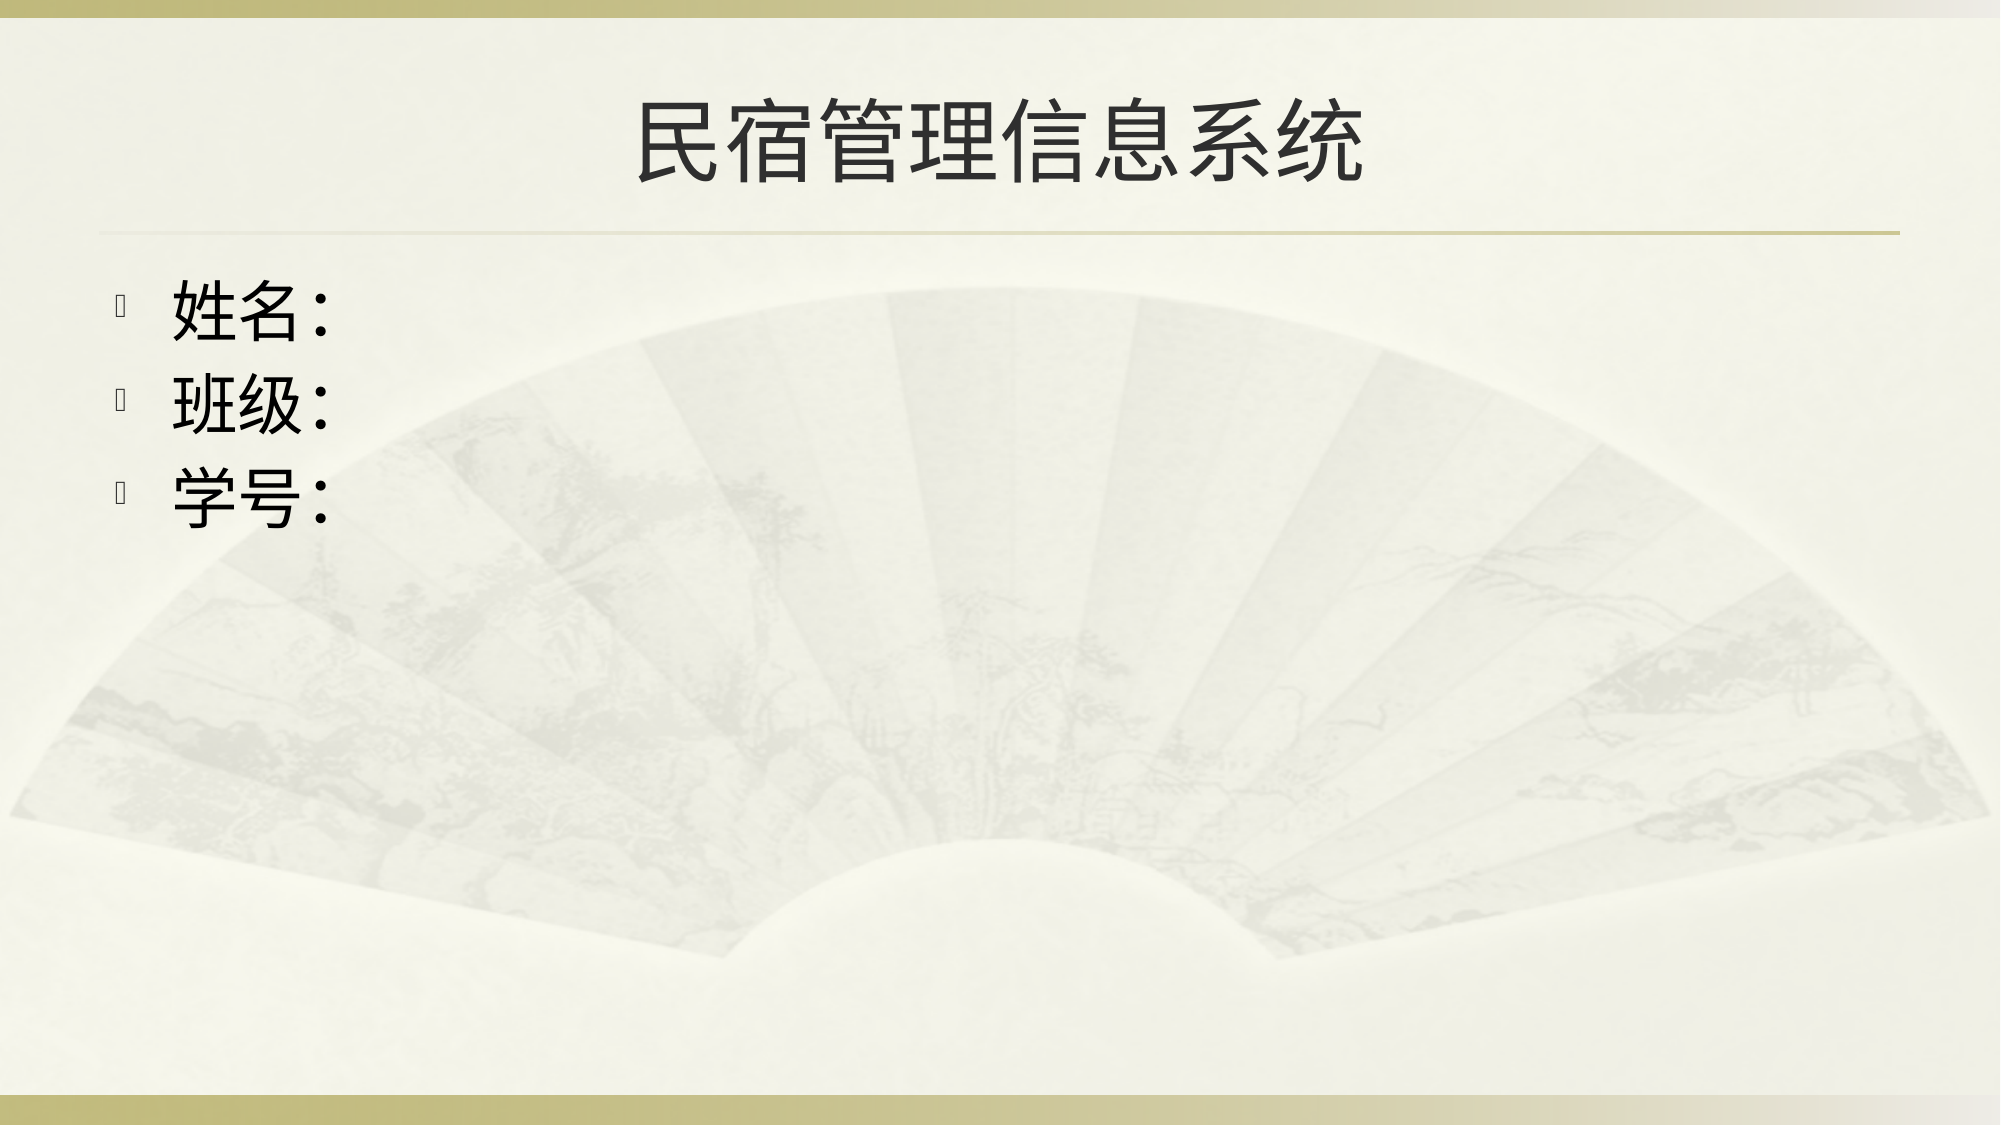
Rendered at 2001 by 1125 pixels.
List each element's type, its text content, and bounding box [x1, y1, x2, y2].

title 民宿管理信息系统 [99, 45, 1900, 233]
list 姓名： 班级： 学号： [99, 262, 1900, 1032]
